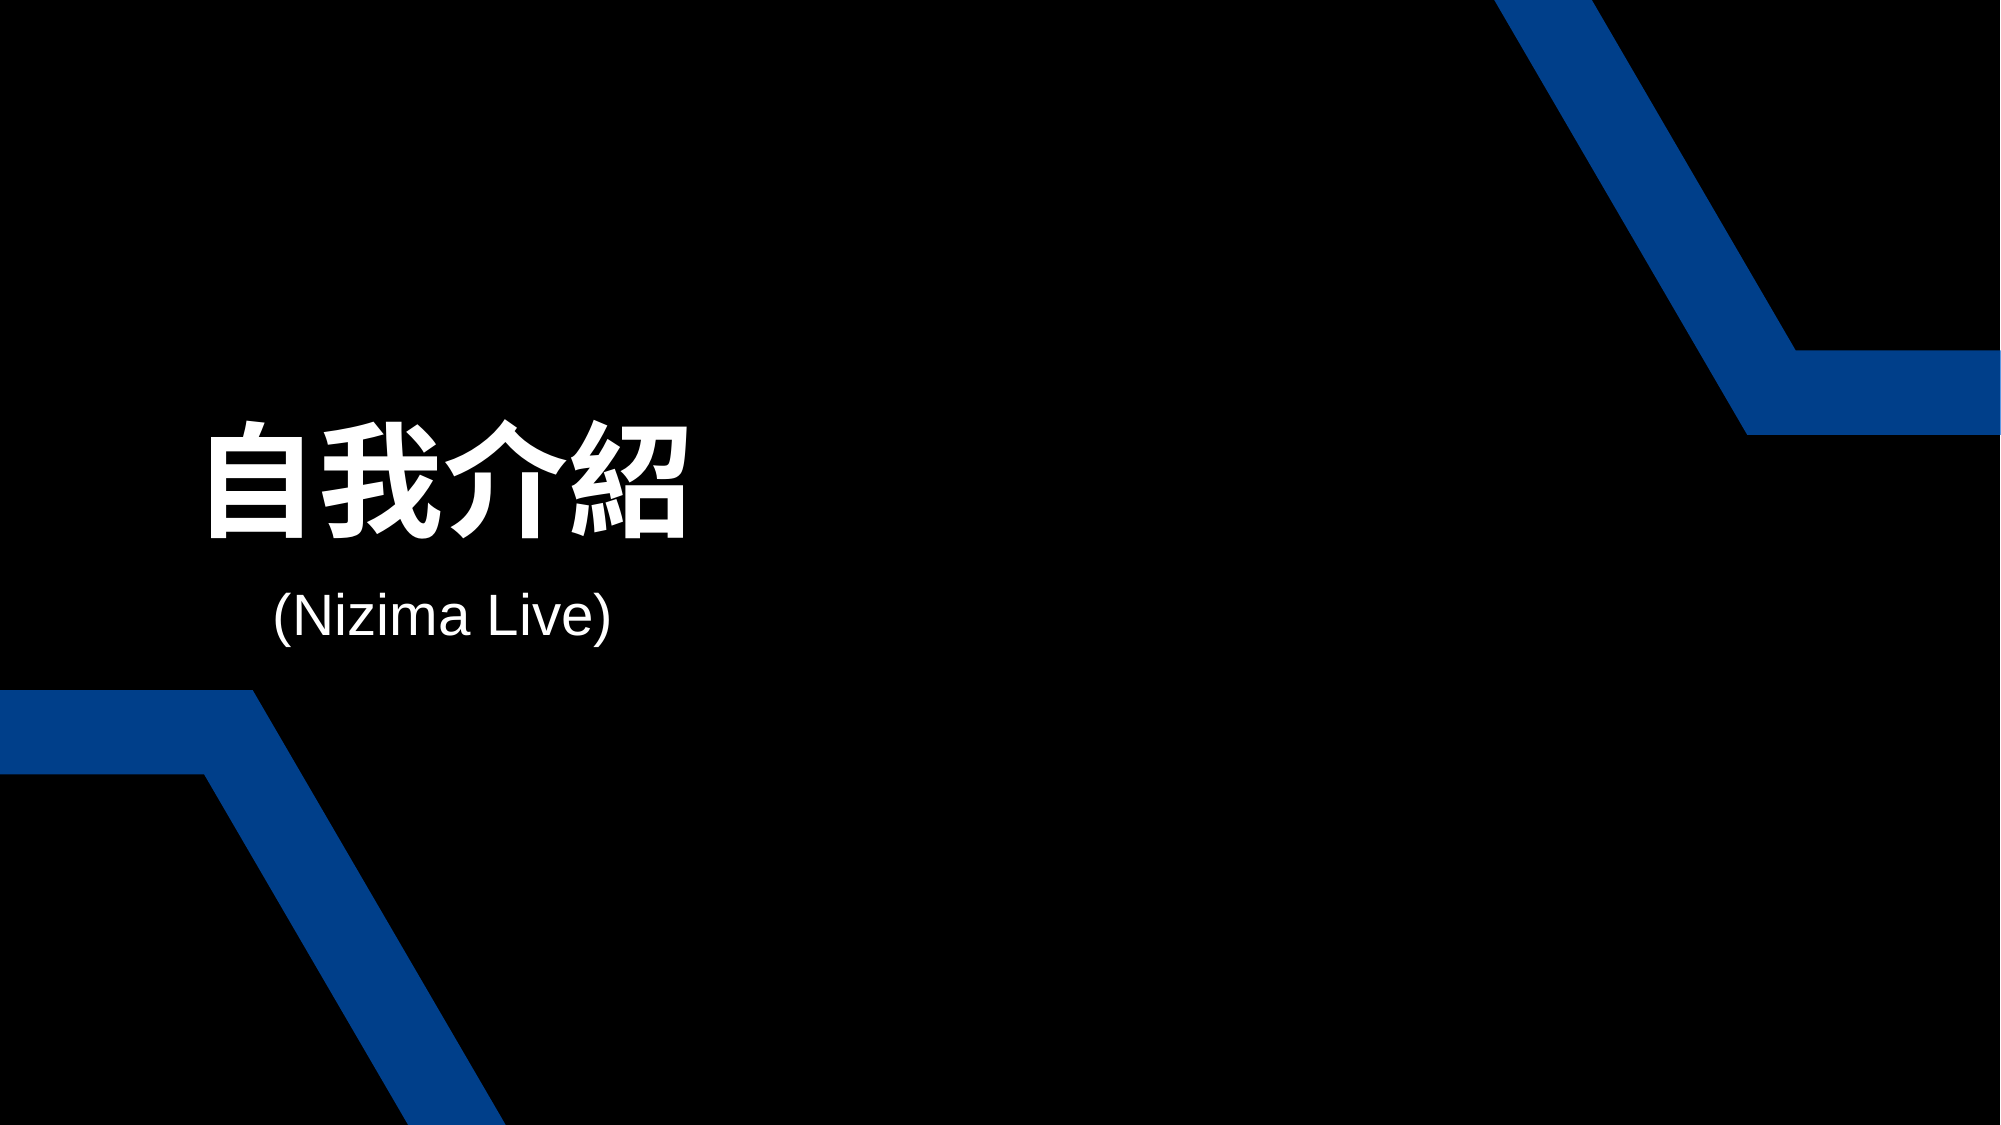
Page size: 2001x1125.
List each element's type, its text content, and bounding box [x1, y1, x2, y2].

title 自我介紹 [0, 170, 887, 563]
subtitle (Nizima Live) [0, 577, 887, 850]
